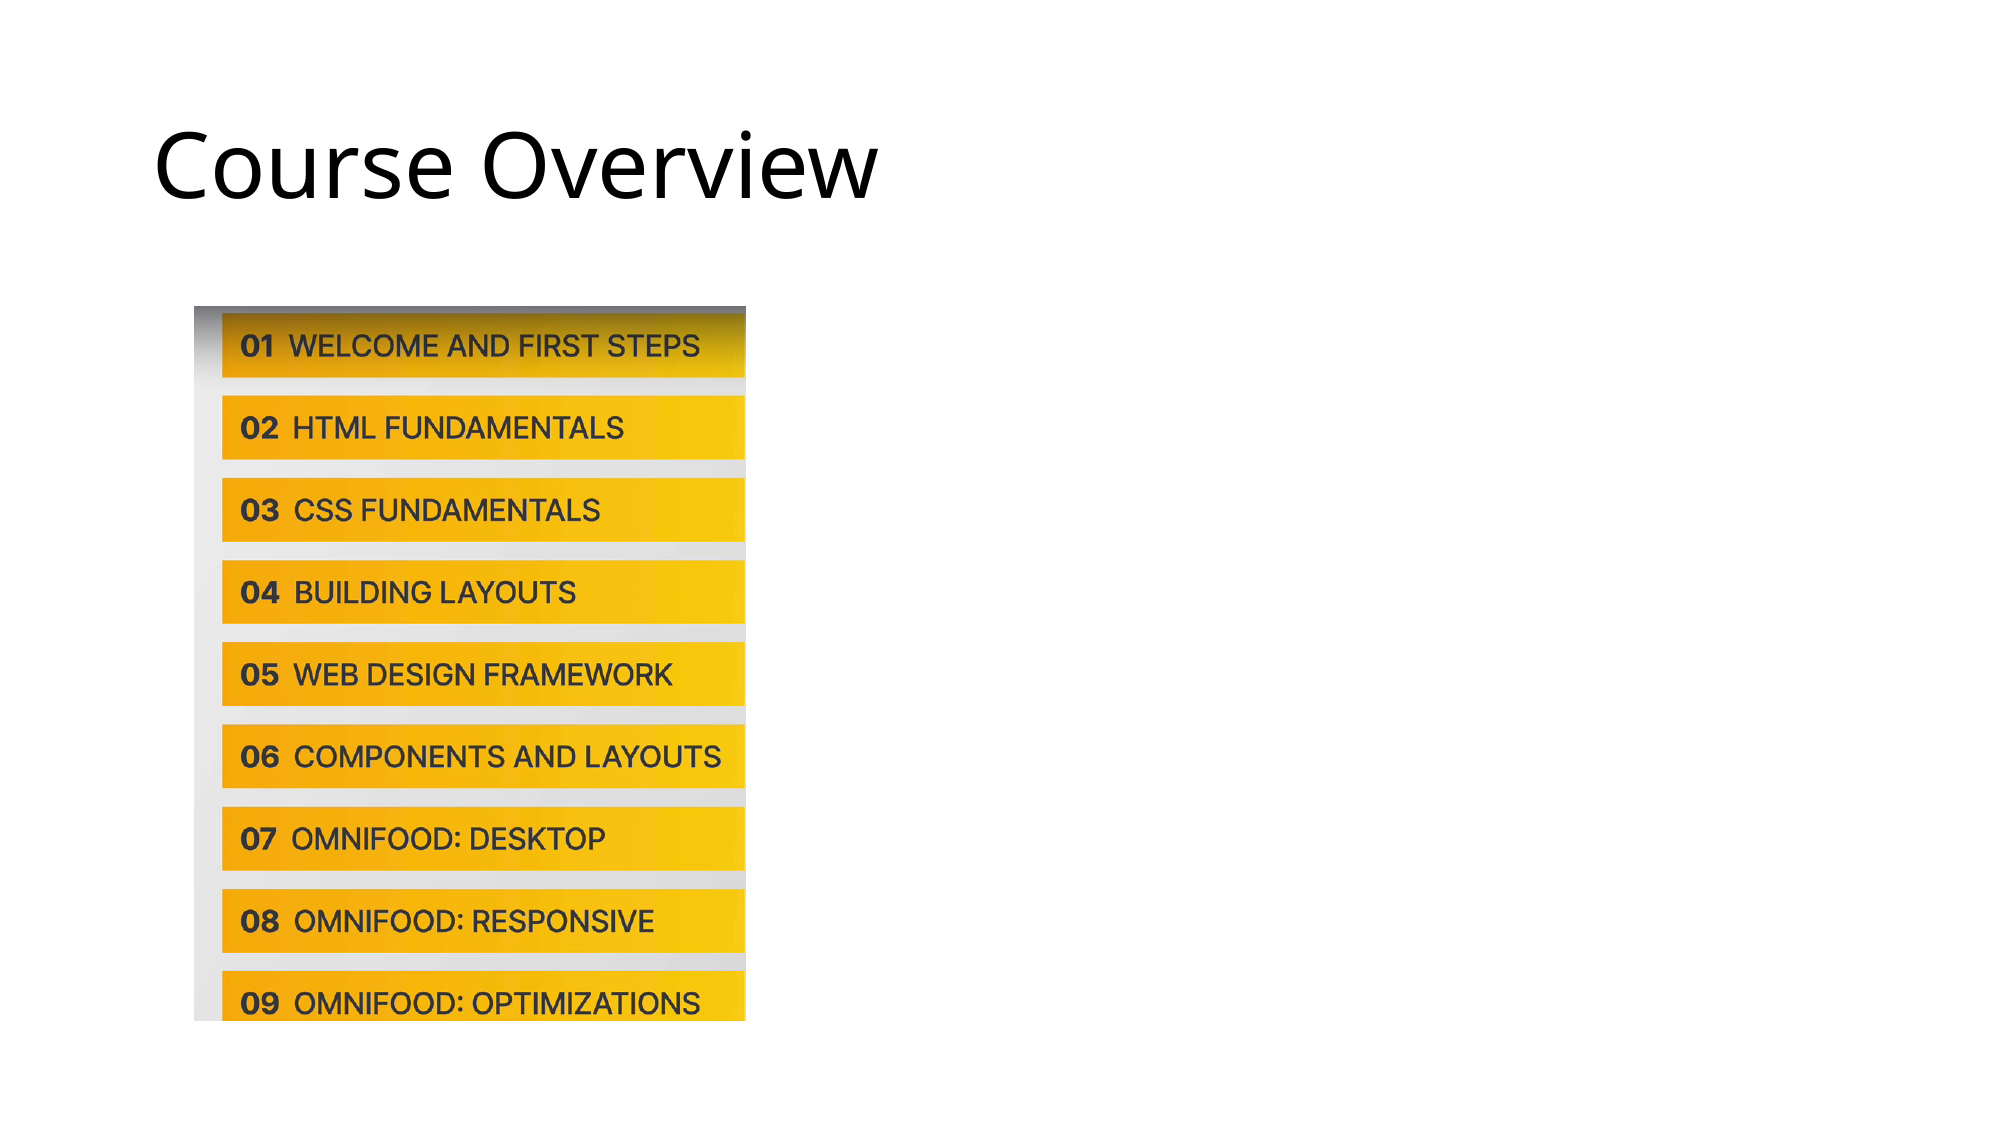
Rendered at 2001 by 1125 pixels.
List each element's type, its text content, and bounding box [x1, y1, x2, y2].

title Course Overview [137, 59, 1863, 278]
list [194, 306, 746, 1021]
